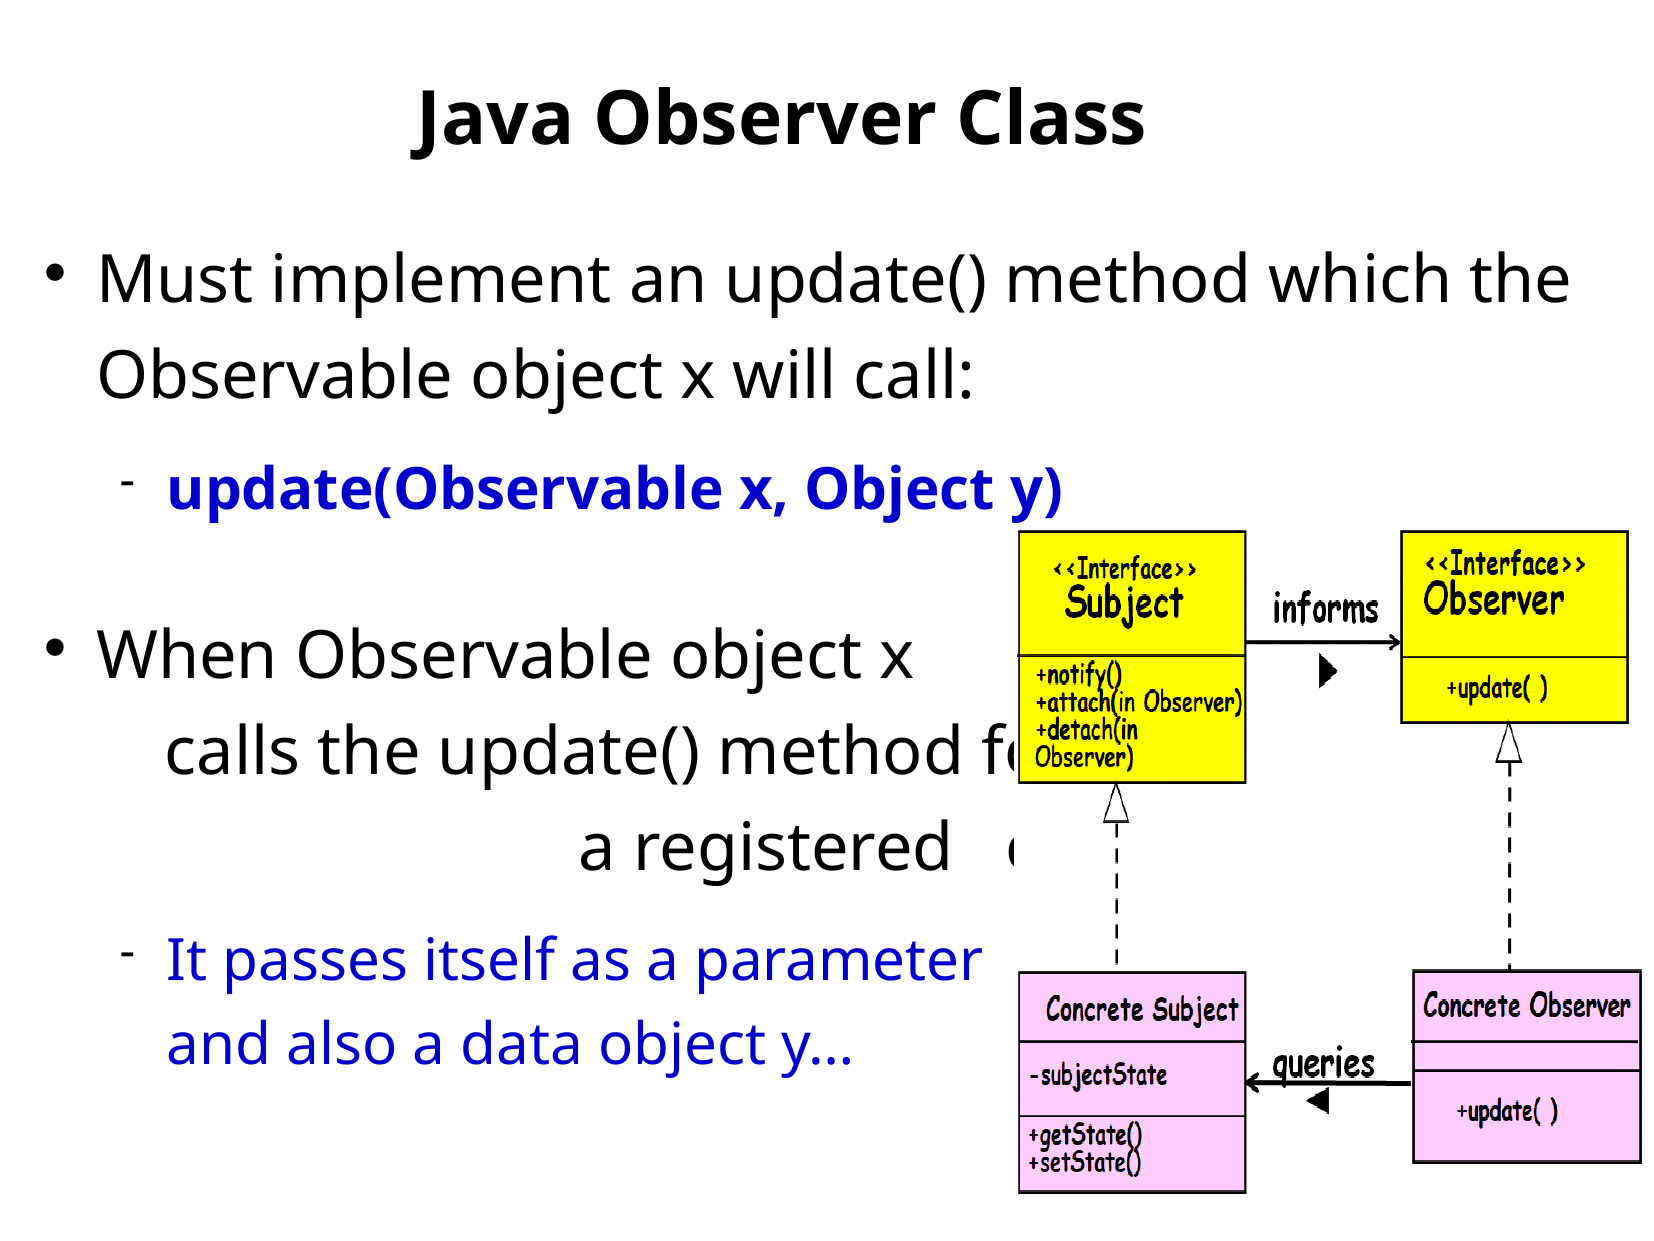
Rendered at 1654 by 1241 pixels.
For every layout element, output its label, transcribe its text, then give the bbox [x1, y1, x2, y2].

title Java Observer Class [76, 17, 1487, 220]
picture [1014, 530, 1643, 1198]
list Must implement an update() method which the Observable object x will call: update(Observable x, Object y) When Observable object x calls the update() method for a registered observer: It passes itself as a parameter and also a data object y… [26, 220, 1590, 1220]
